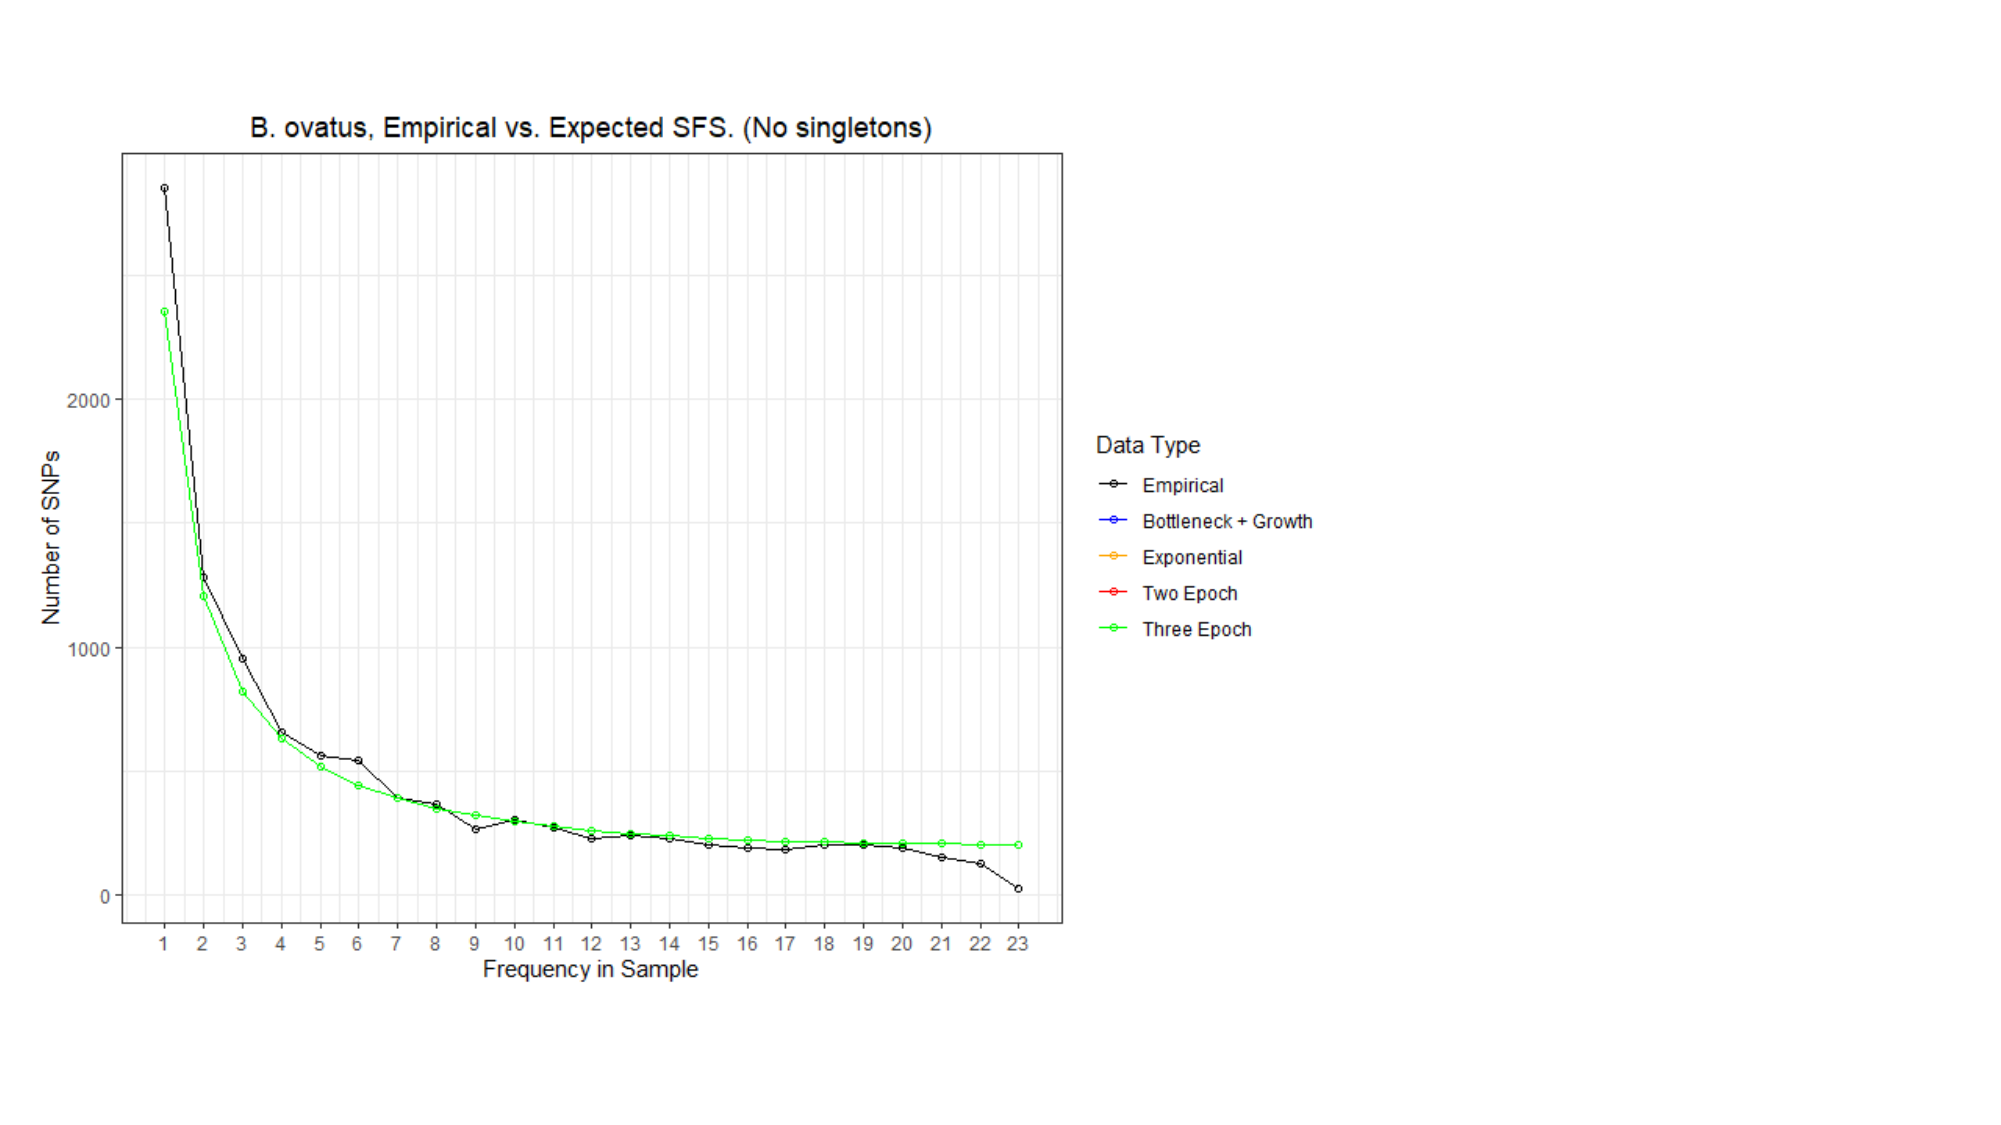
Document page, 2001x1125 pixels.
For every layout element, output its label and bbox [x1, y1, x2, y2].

picture [28, 103, 1337, 993]
